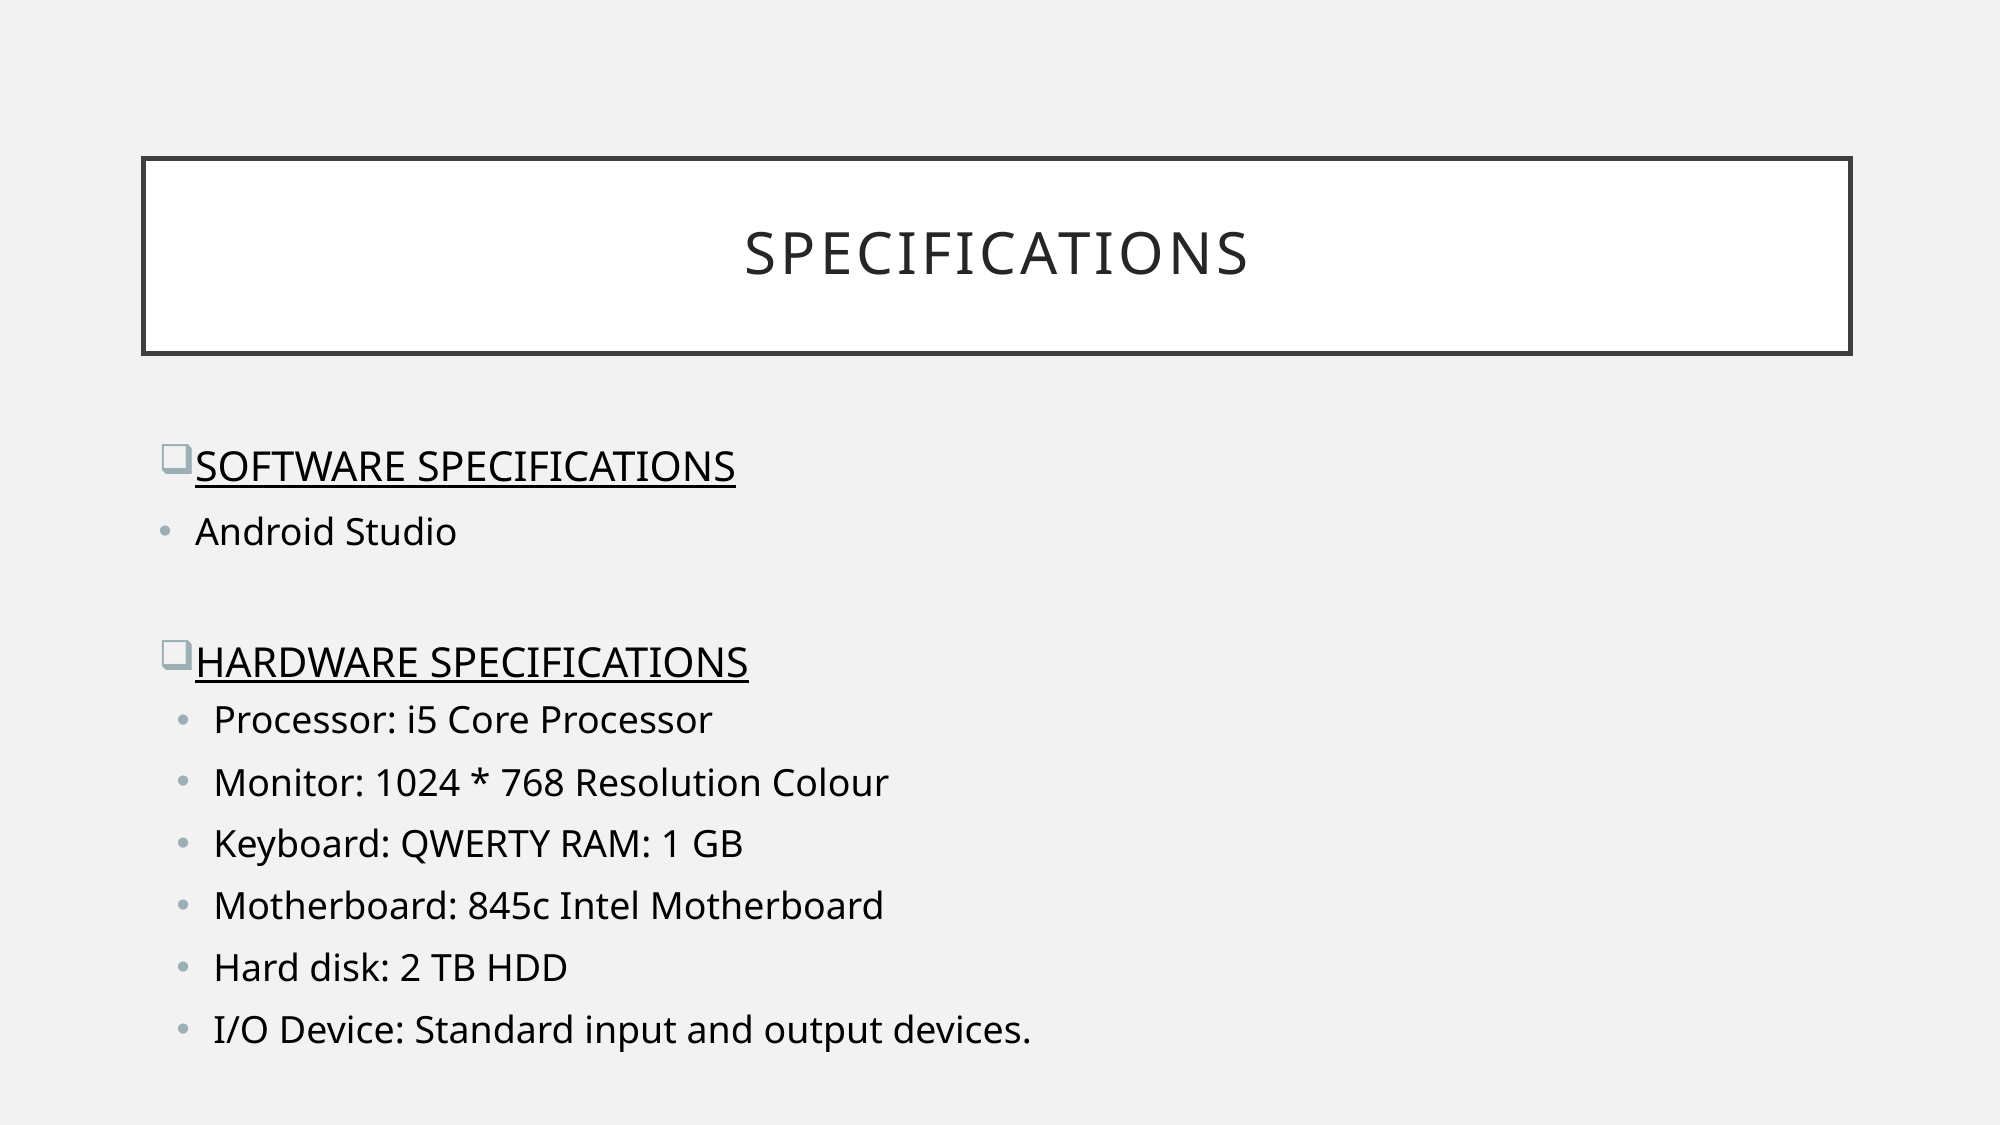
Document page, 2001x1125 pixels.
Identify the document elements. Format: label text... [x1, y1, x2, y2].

title SPECIFICATIONS [141, 156, 1853, 356]
list SOFTWARE SPECIFICATIONS Android Studio HARDWARE SPECIFICATIONS Processor: i5 Core Processor Monitor: 1024 * 768 Resolution Colour Keyboard: QWERTY RAM: 1 GB Motherboard: 845c Intel Motherboard Hard disk: 2 TB HDD I/O Device: Standard input and output devices. [143, 432, 1851, 1062]
